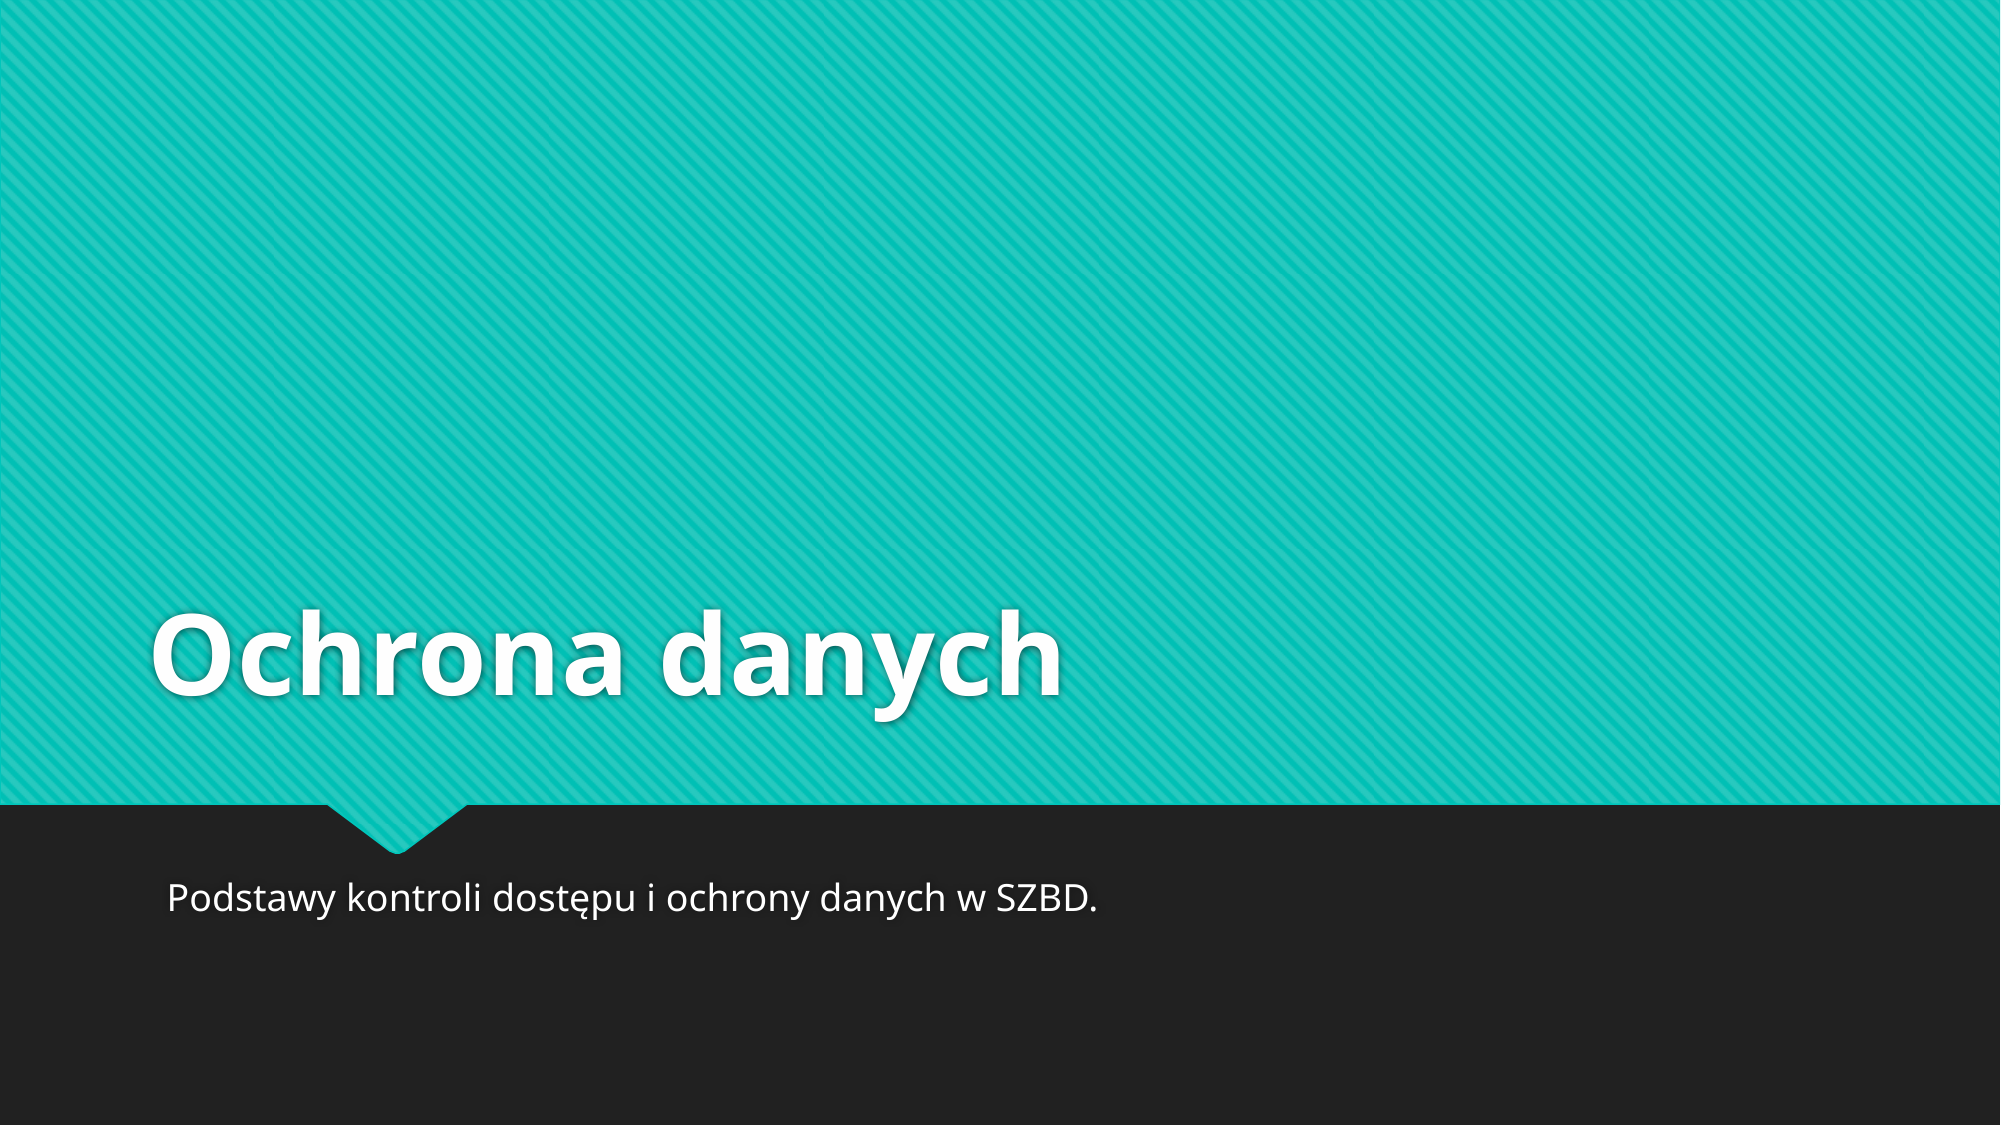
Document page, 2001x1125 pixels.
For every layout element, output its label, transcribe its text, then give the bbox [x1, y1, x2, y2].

subtitle Podstawy kontroli dostępu i ochrony danych w SZBD. [132, 866, 1868, 938]
picture [1, 1, 1999, 852]
title Ochrona danych [132, 237, 1868, 726]
